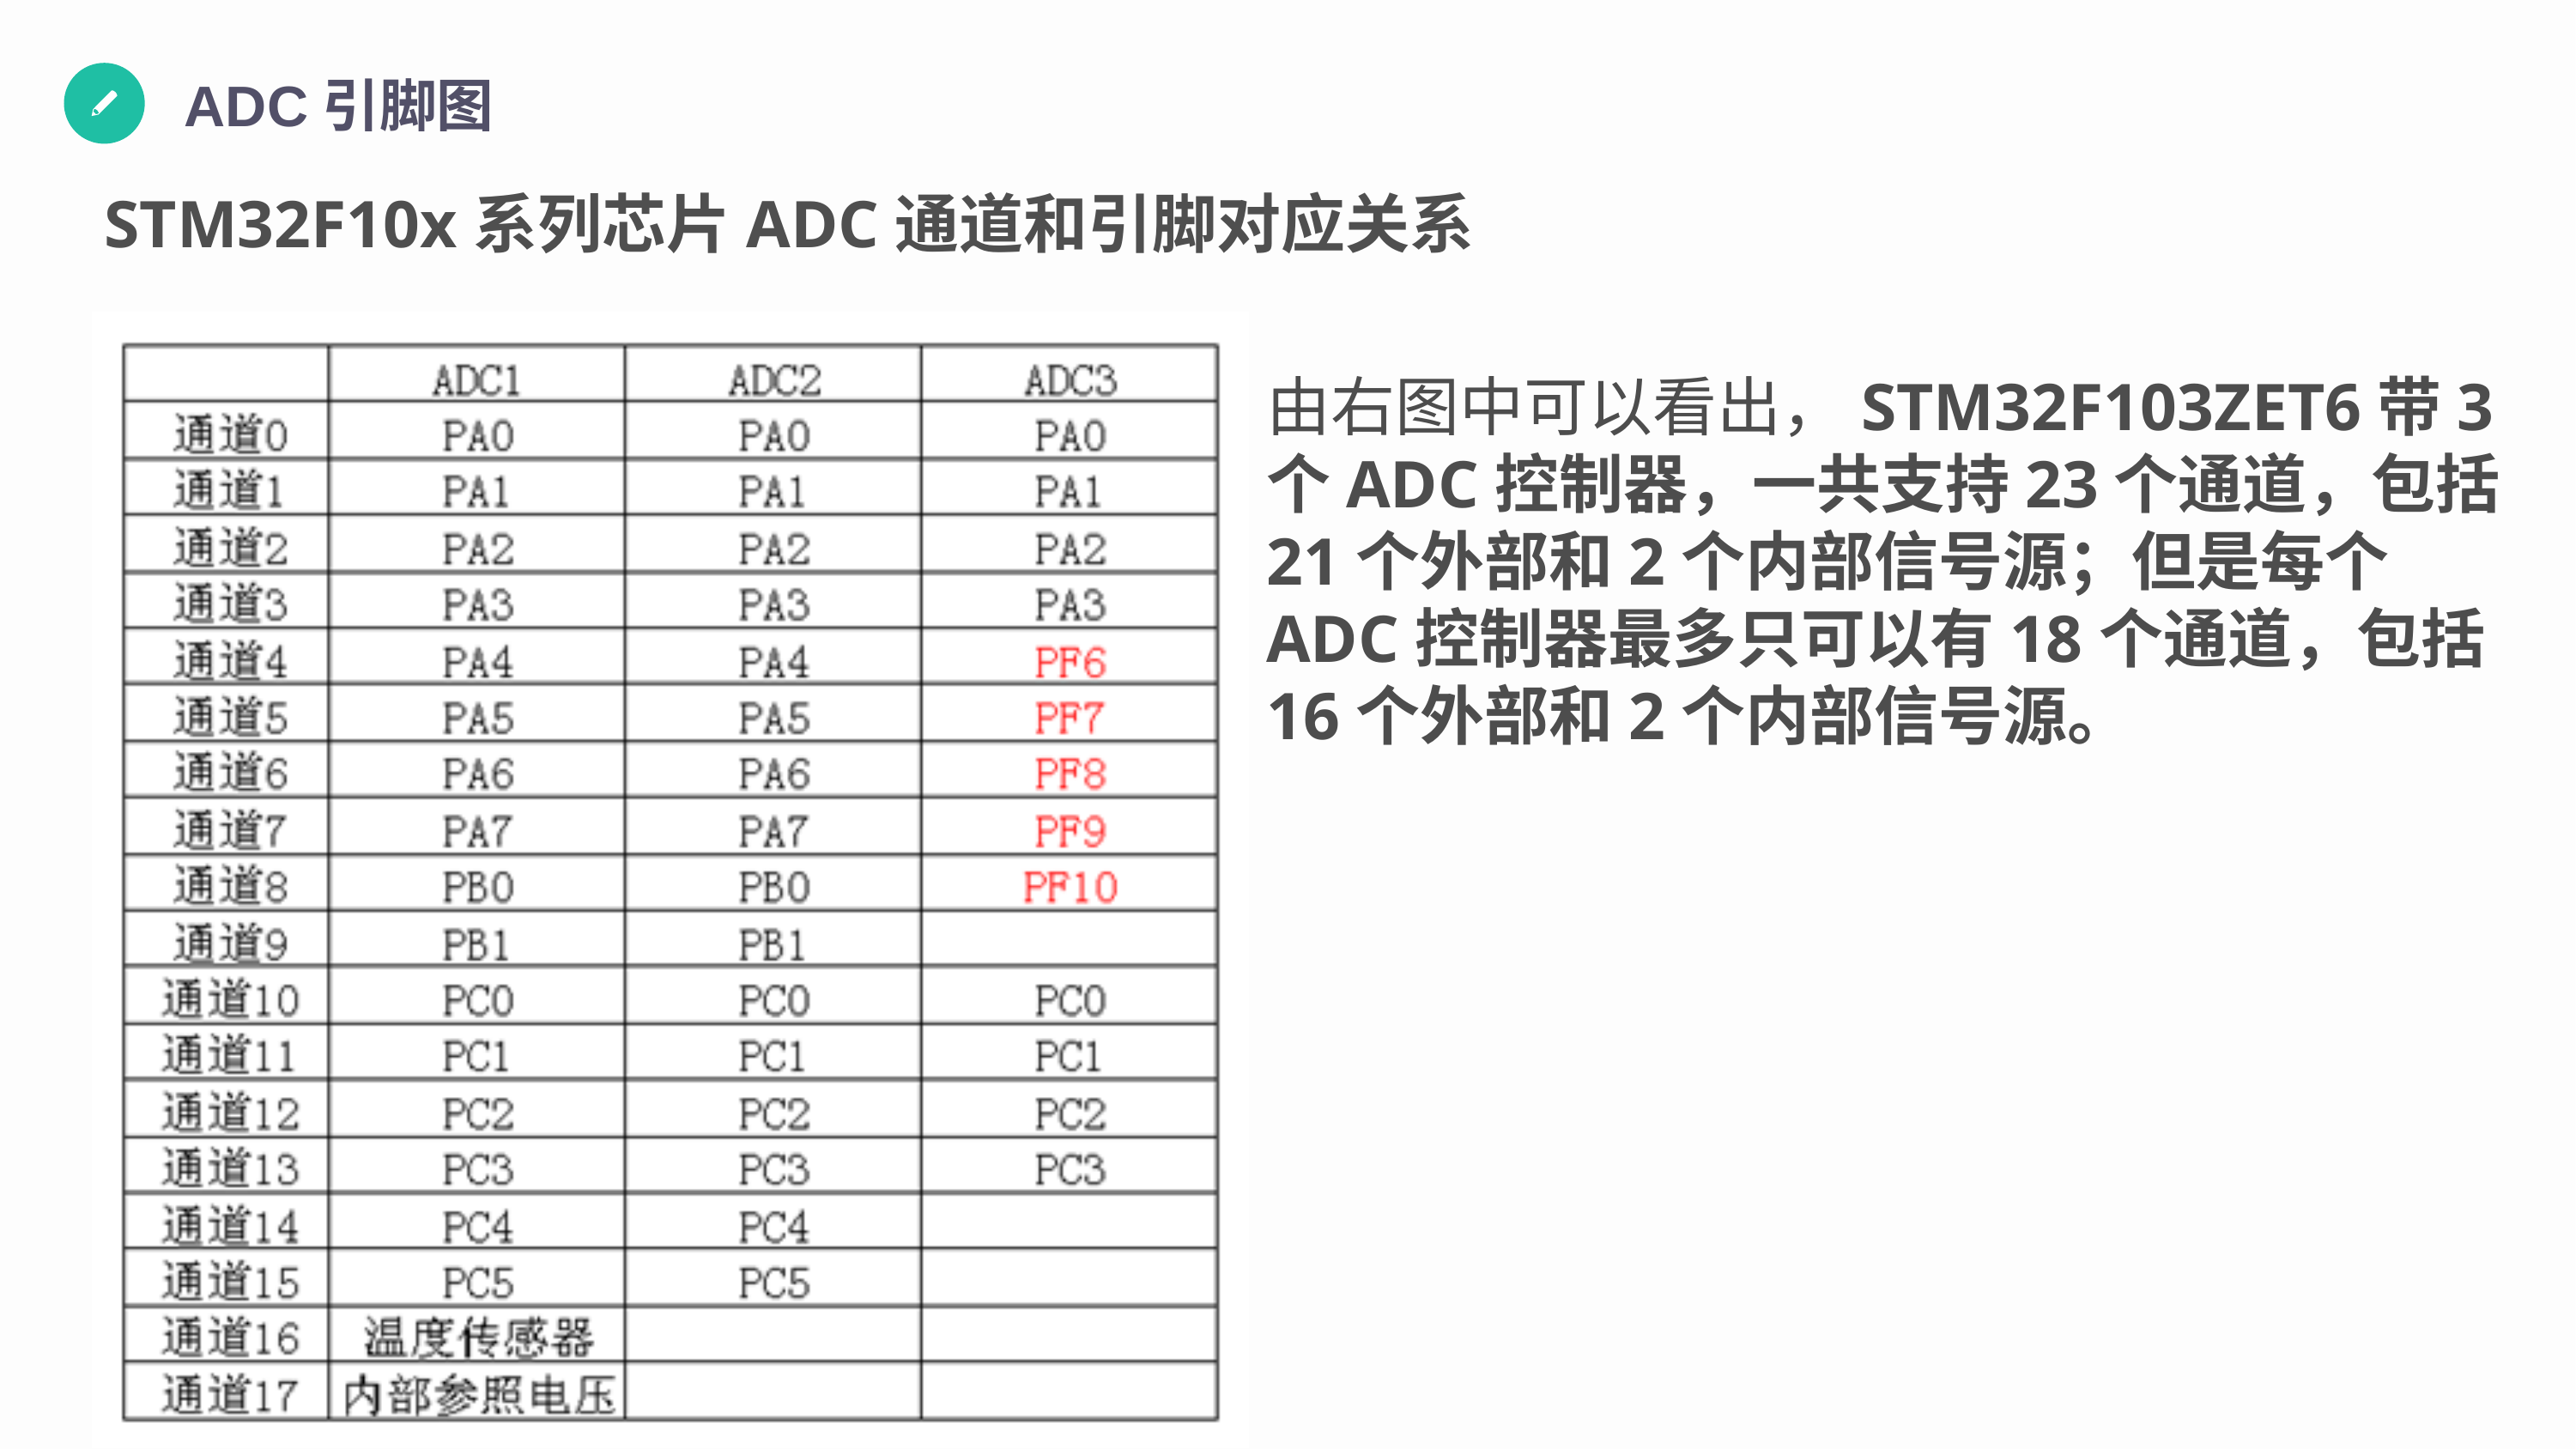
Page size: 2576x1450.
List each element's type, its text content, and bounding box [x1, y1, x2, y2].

text_box ADC引脚图 [171, 63, 1019, 144]
text_box STM32F10x系列芯片ADC通道和引脚对应关系 [91, 177, 1531, 422]
picture [91, 312, 1250, 1448]
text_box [64, 63, 145, 144]
text_box 由右图中可以看出，STM32F103ZET6带3个ADC控制器，一共支持23个通道，包括21个外部和2个内部信号源；但是每个ADC控制器最多只可以有18个通道，包括16个外部和2个内部信号源。 [1253, 359, 2542, 759]
